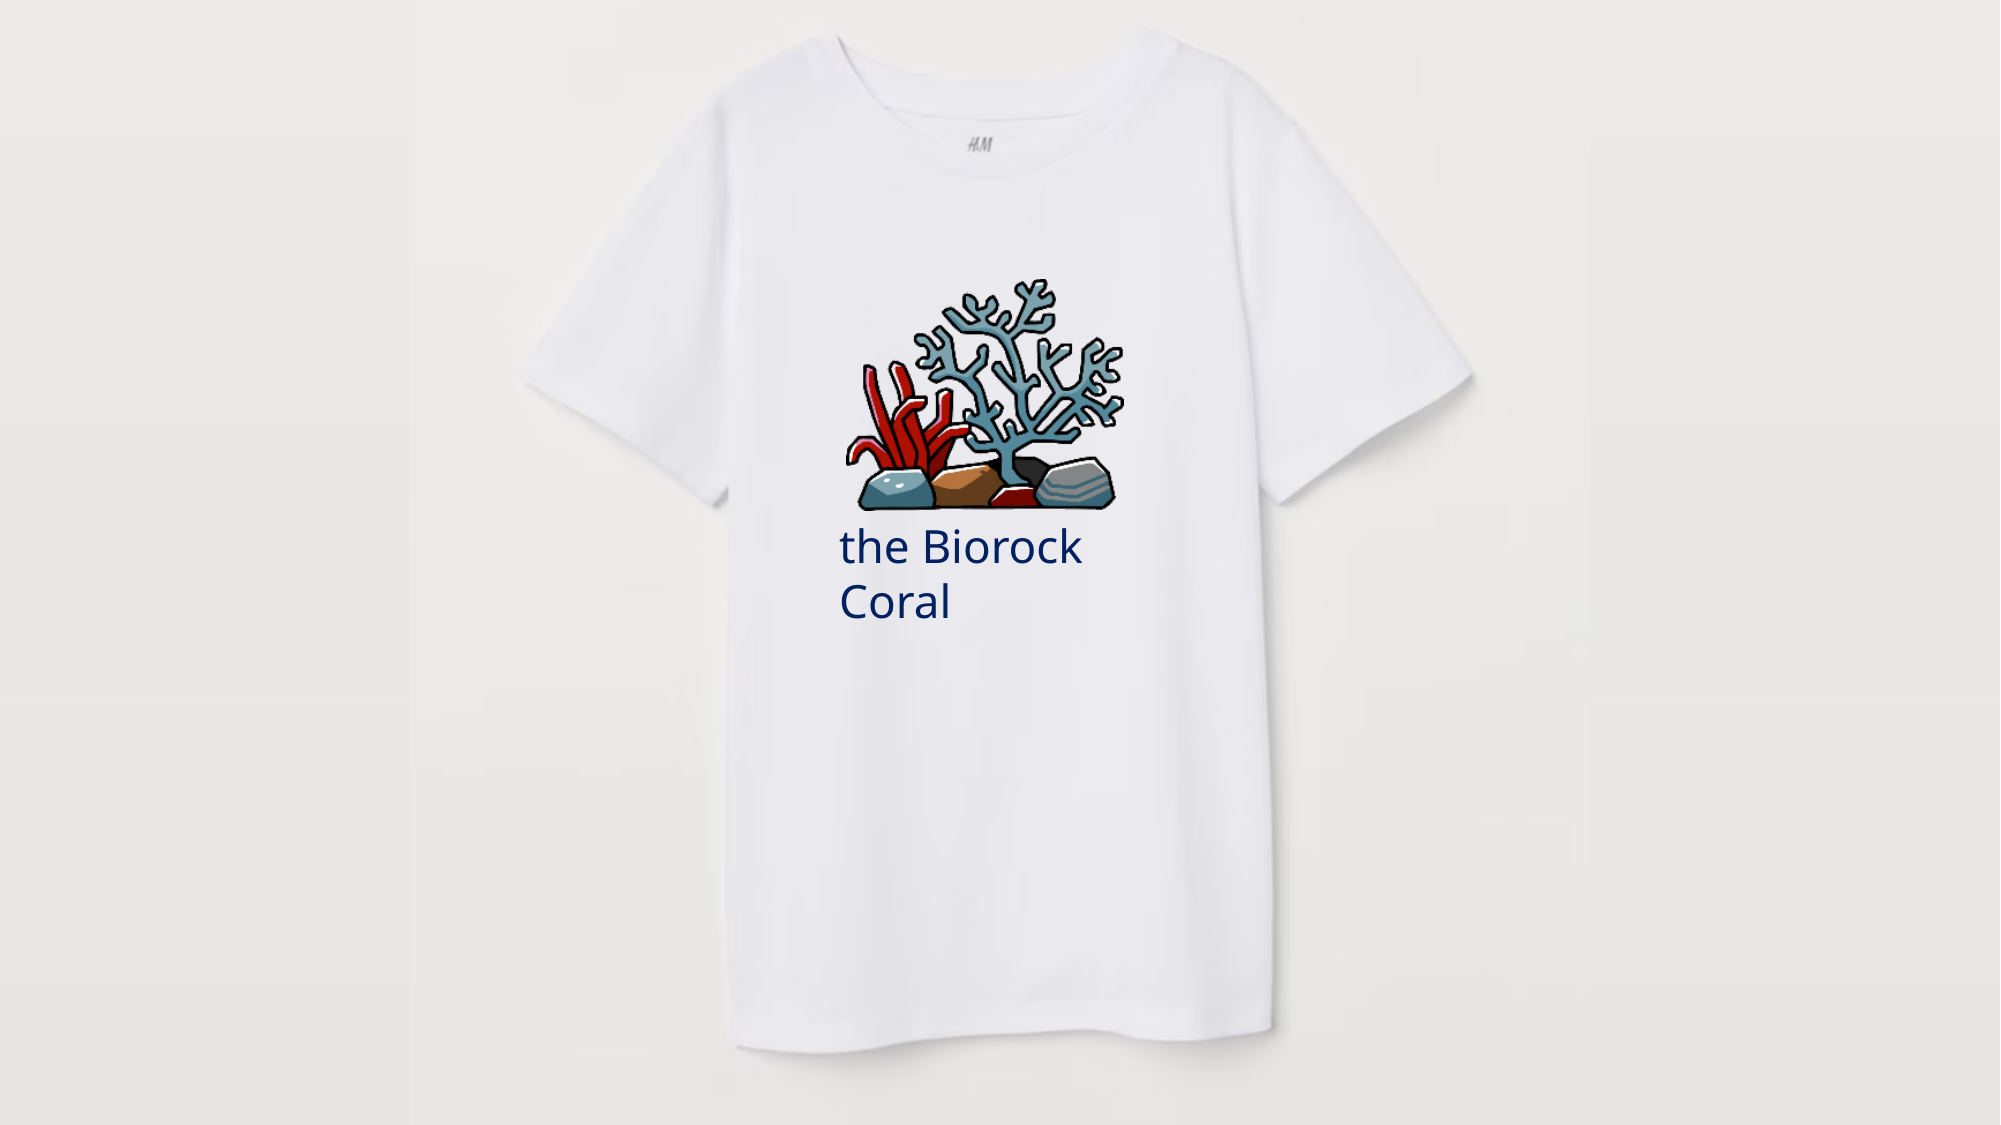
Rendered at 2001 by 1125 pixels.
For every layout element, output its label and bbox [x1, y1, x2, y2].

picture [409, 0, 1591, 1125]
